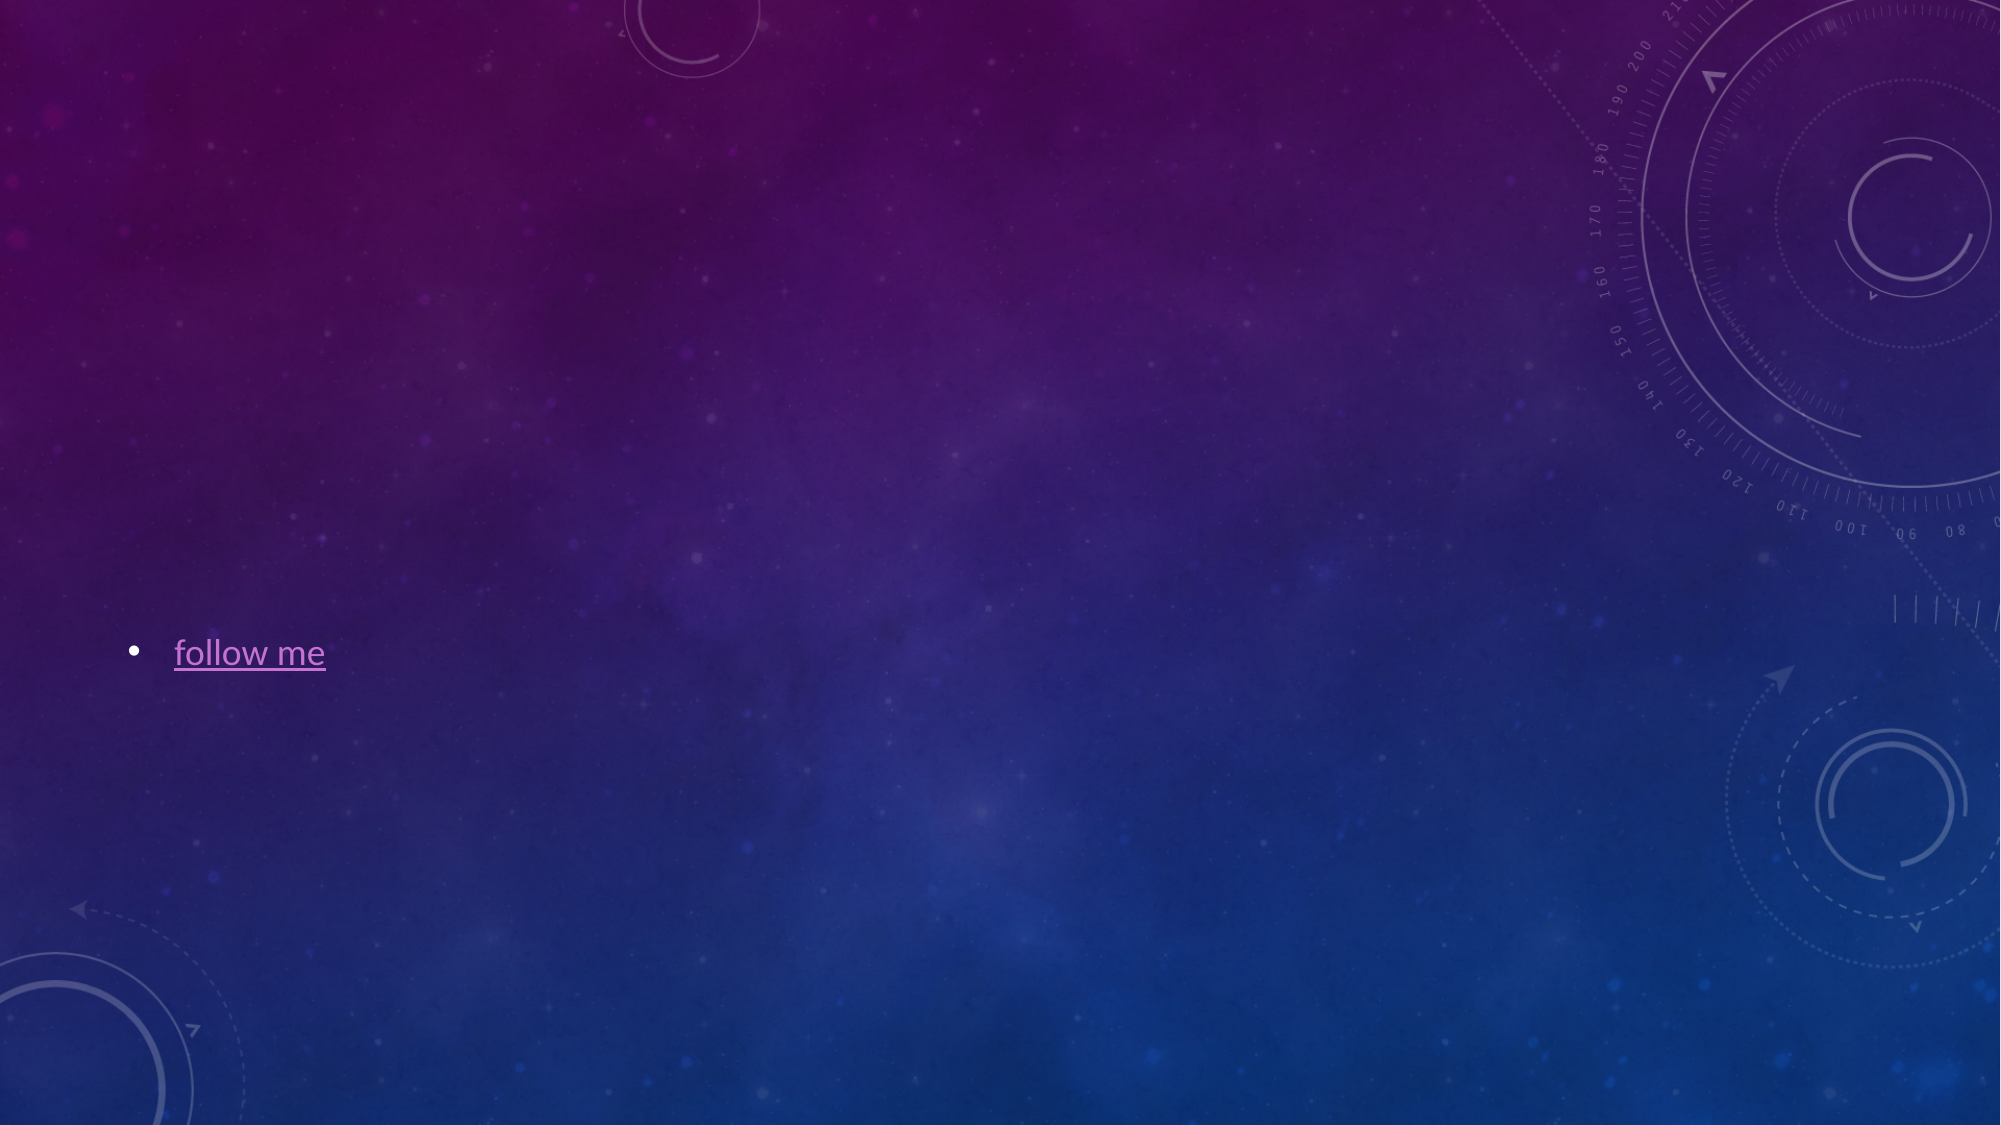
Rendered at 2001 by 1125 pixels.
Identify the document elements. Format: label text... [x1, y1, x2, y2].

picture [0, 0, 2001, 1125]
list follow me [112, 351, 1775, 950]
